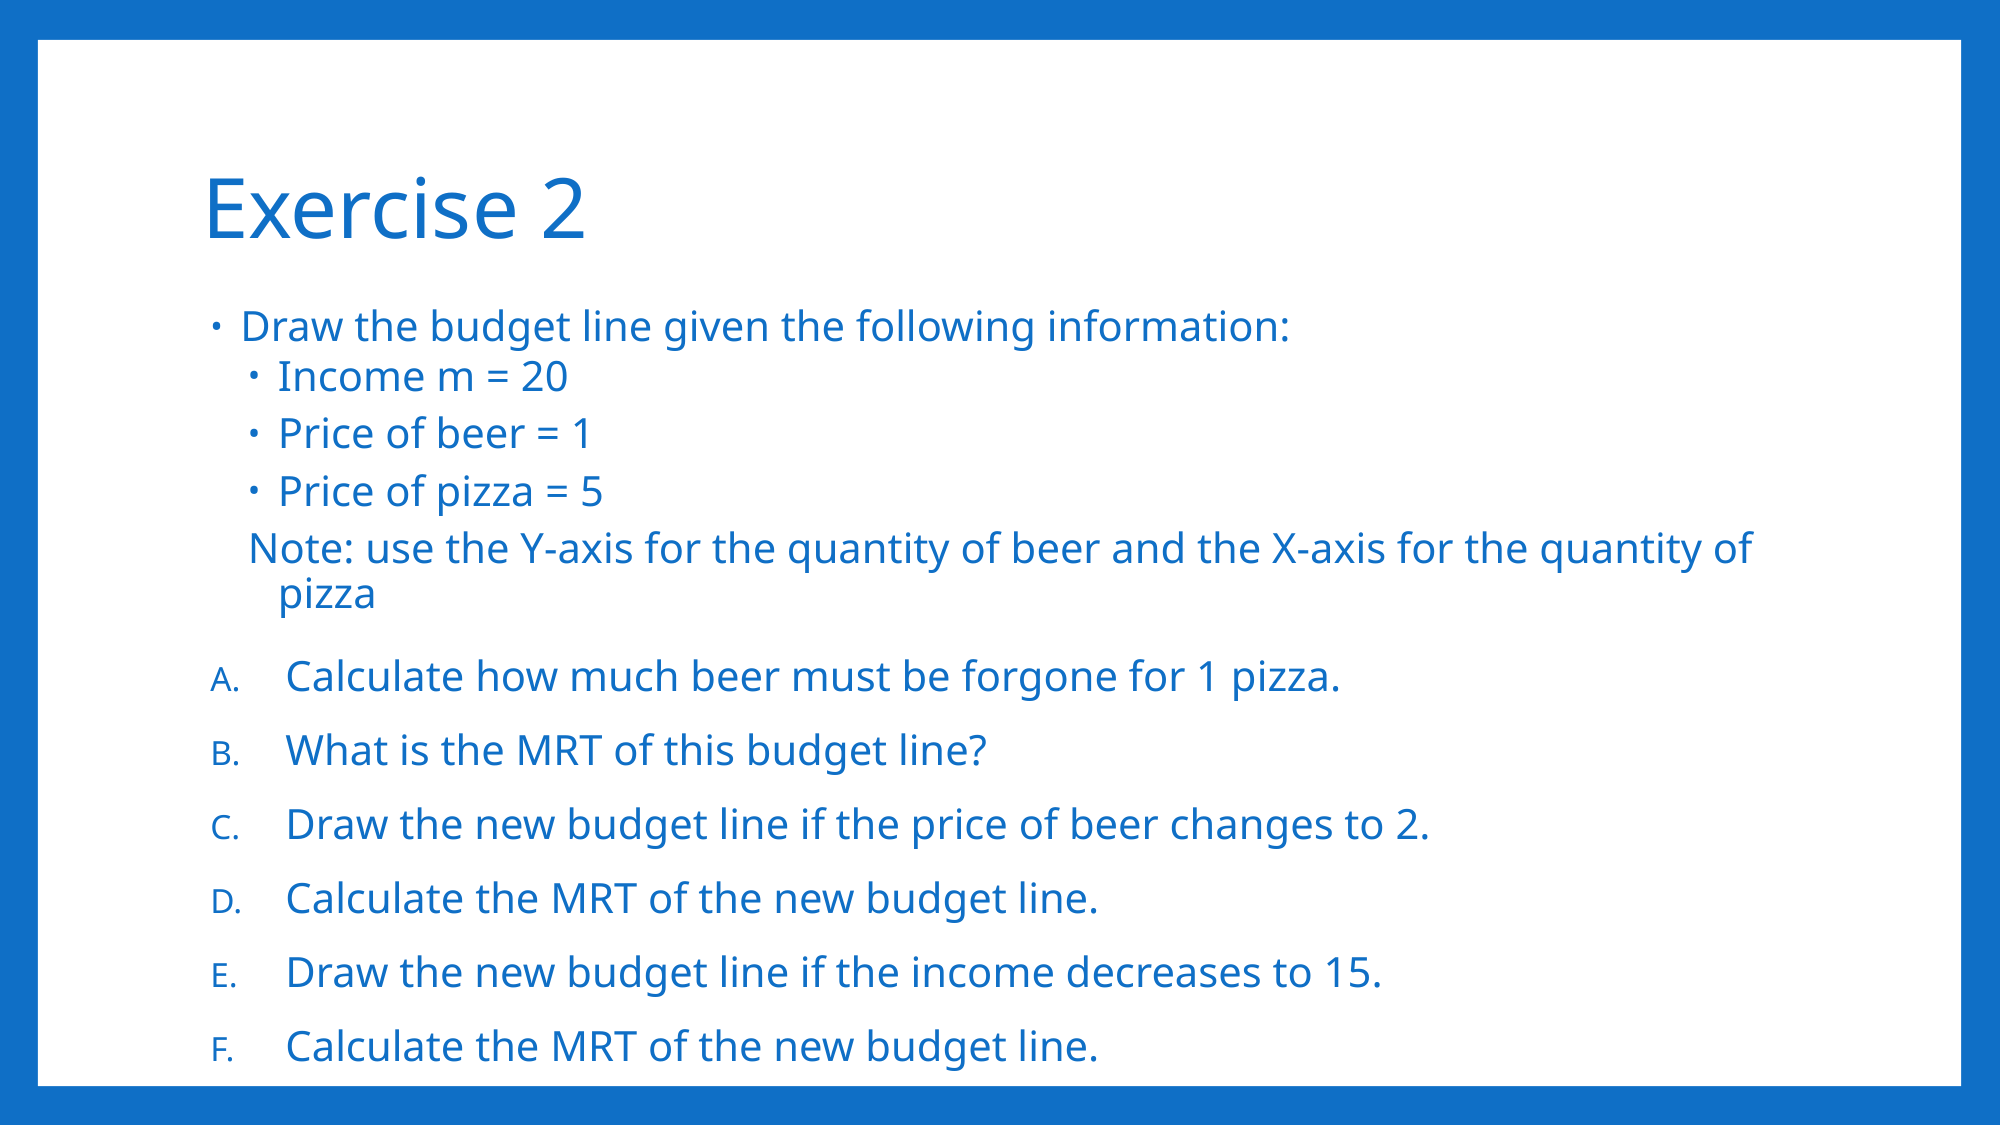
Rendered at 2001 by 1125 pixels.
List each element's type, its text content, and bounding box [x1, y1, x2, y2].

title Exercise 2 [187, 99, 1808, 298]
list Draw the budget line given the following information: Income m = 20 Price of beer = 1 Price of pizza = 5 Note: use the Y-axis for the quantity of beer and the X-axis for the quantity of pizza Calculate how much beer must be forgone for 1 pizza. What is the MRT of this budget line? Draw the new budget line if the price of beer changes to 2. Calculate the MRT of the new budget line. Draw the new budget line if the income decreases to 15. Calculate the MRT of the new budget line. [187, 298, 1808, 961]
